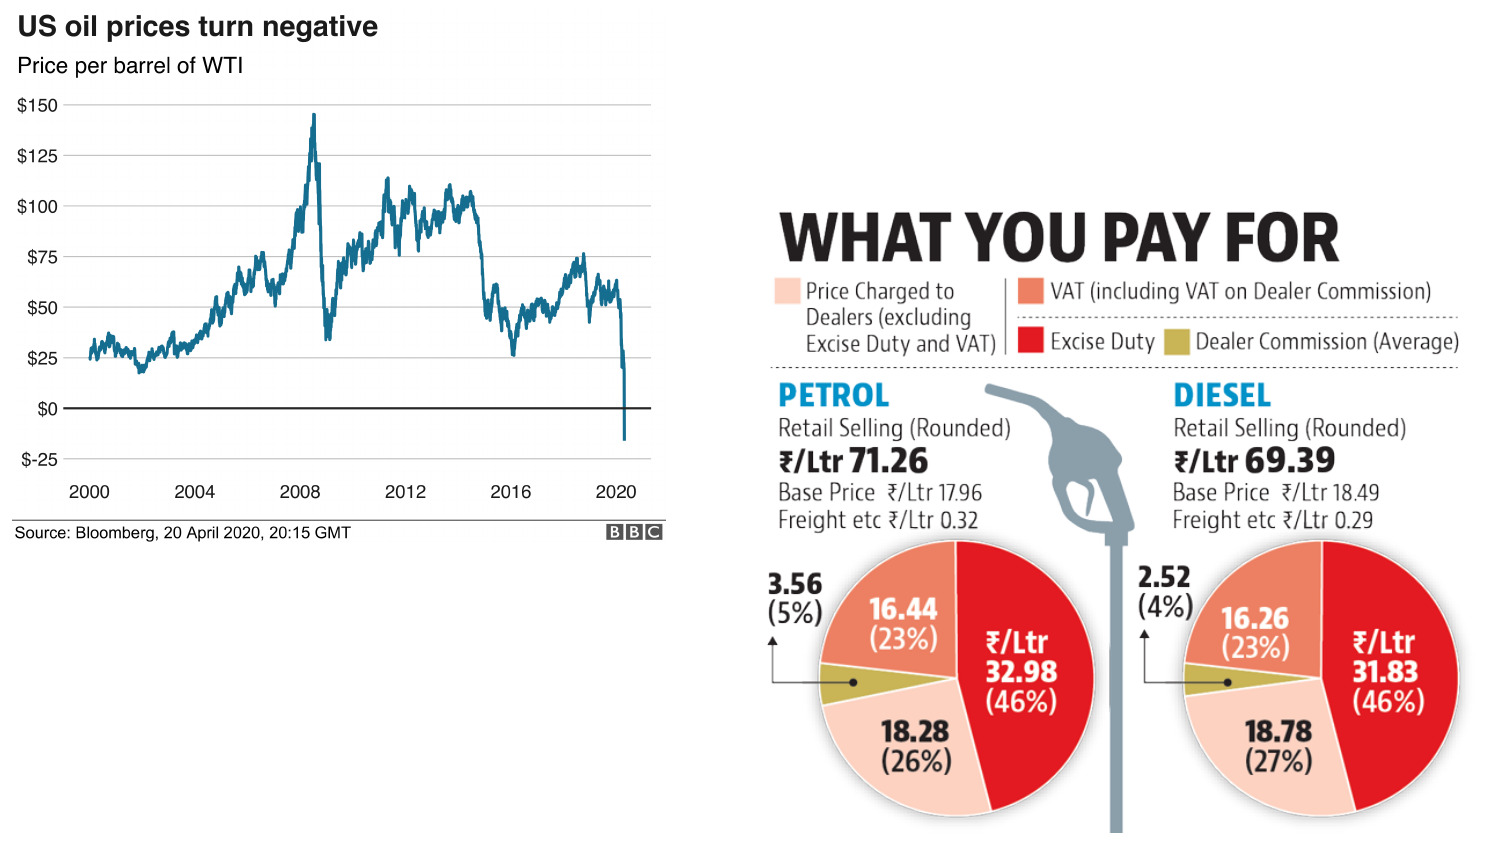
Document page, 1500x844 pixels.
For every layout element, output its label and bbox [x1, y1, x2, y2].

picture [745, 184, 1487, 833]
picture [12, 10, 666, 542]
